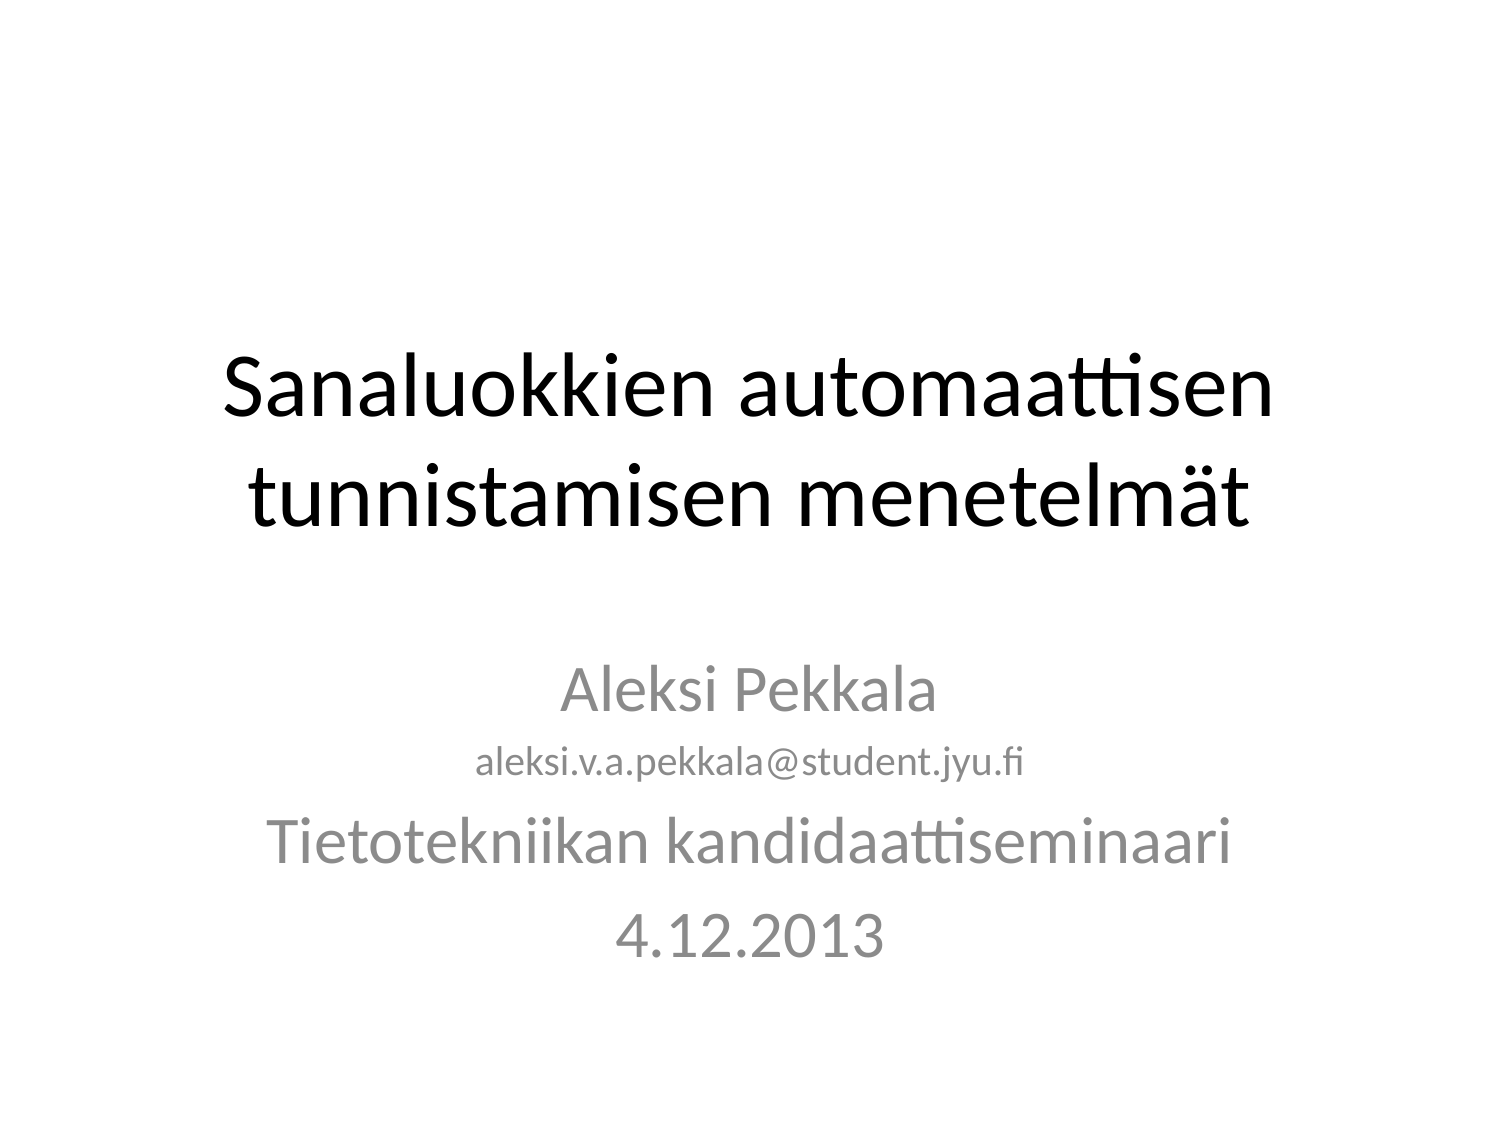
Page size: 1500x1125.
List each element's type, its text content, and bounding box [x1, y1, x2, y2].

title Sanaluokkien automaattisen tunnistamisen menetelmät [112, 278, 1388, 591]
subtitle Aleksi Pekkala aleksi.v.a.pekkala@student.jyu.fi Tietotekniikan kandidaattiseminaari 4.12.2013 [225, 637, 1275, 1012]
